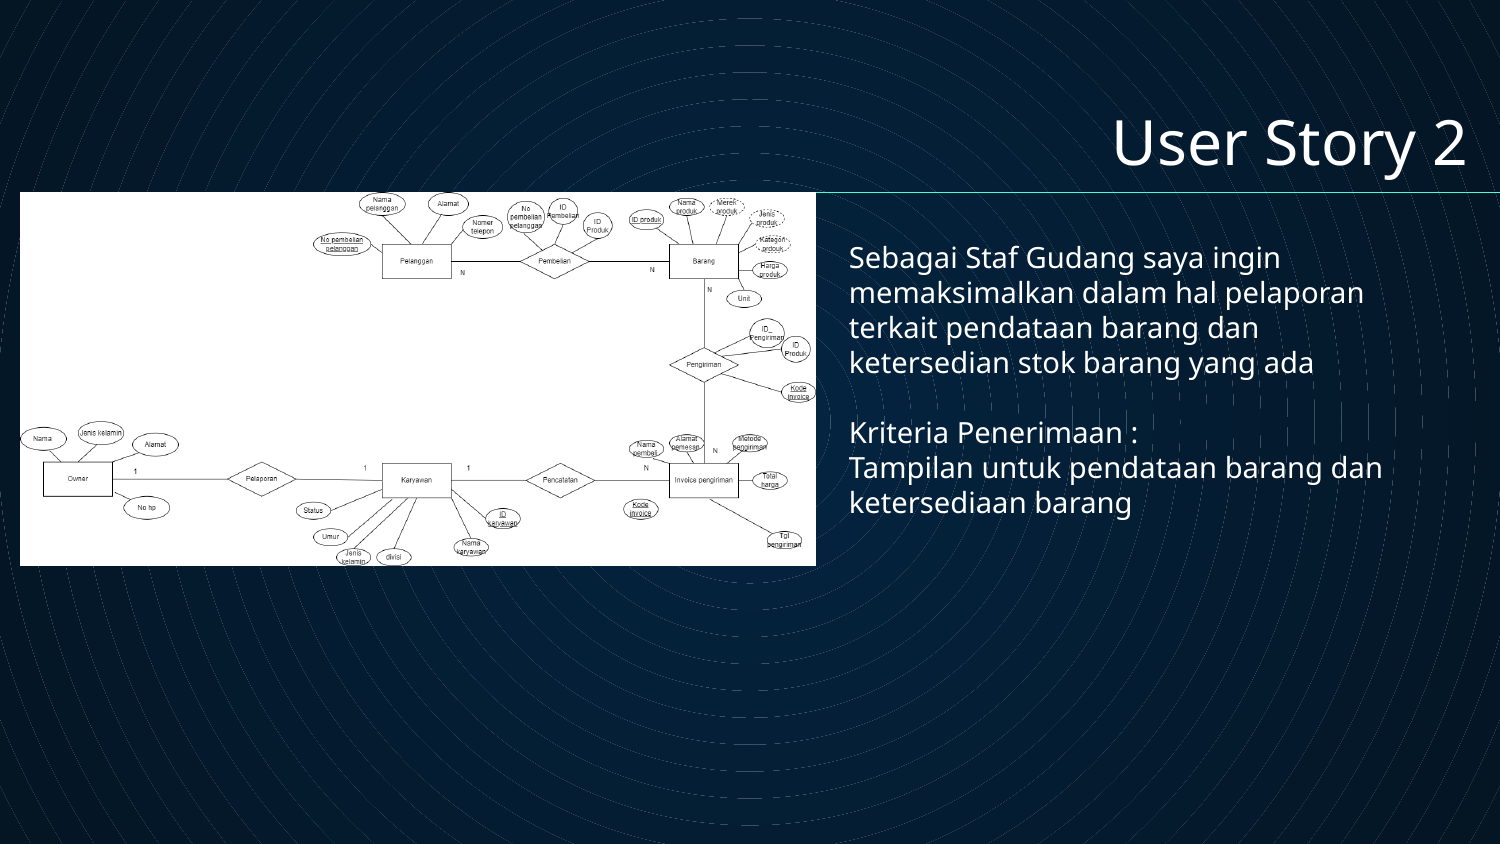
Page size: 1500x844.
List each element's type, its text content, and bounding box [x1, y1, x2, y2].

title User Story 2 [1064, 93, 1484, 191]
picture [20, 192, 816, 566]
subtitle Sebagai Staf Gudang saya ingin memaksimalkan dalam hal pelaporan terkait pendataan barang dan ketersedian stok barang yang ada Kriteria Penerimaan : Tampilan untuk pendataan barang dan ketersediaan barang [834, 224, 1402, 609]
